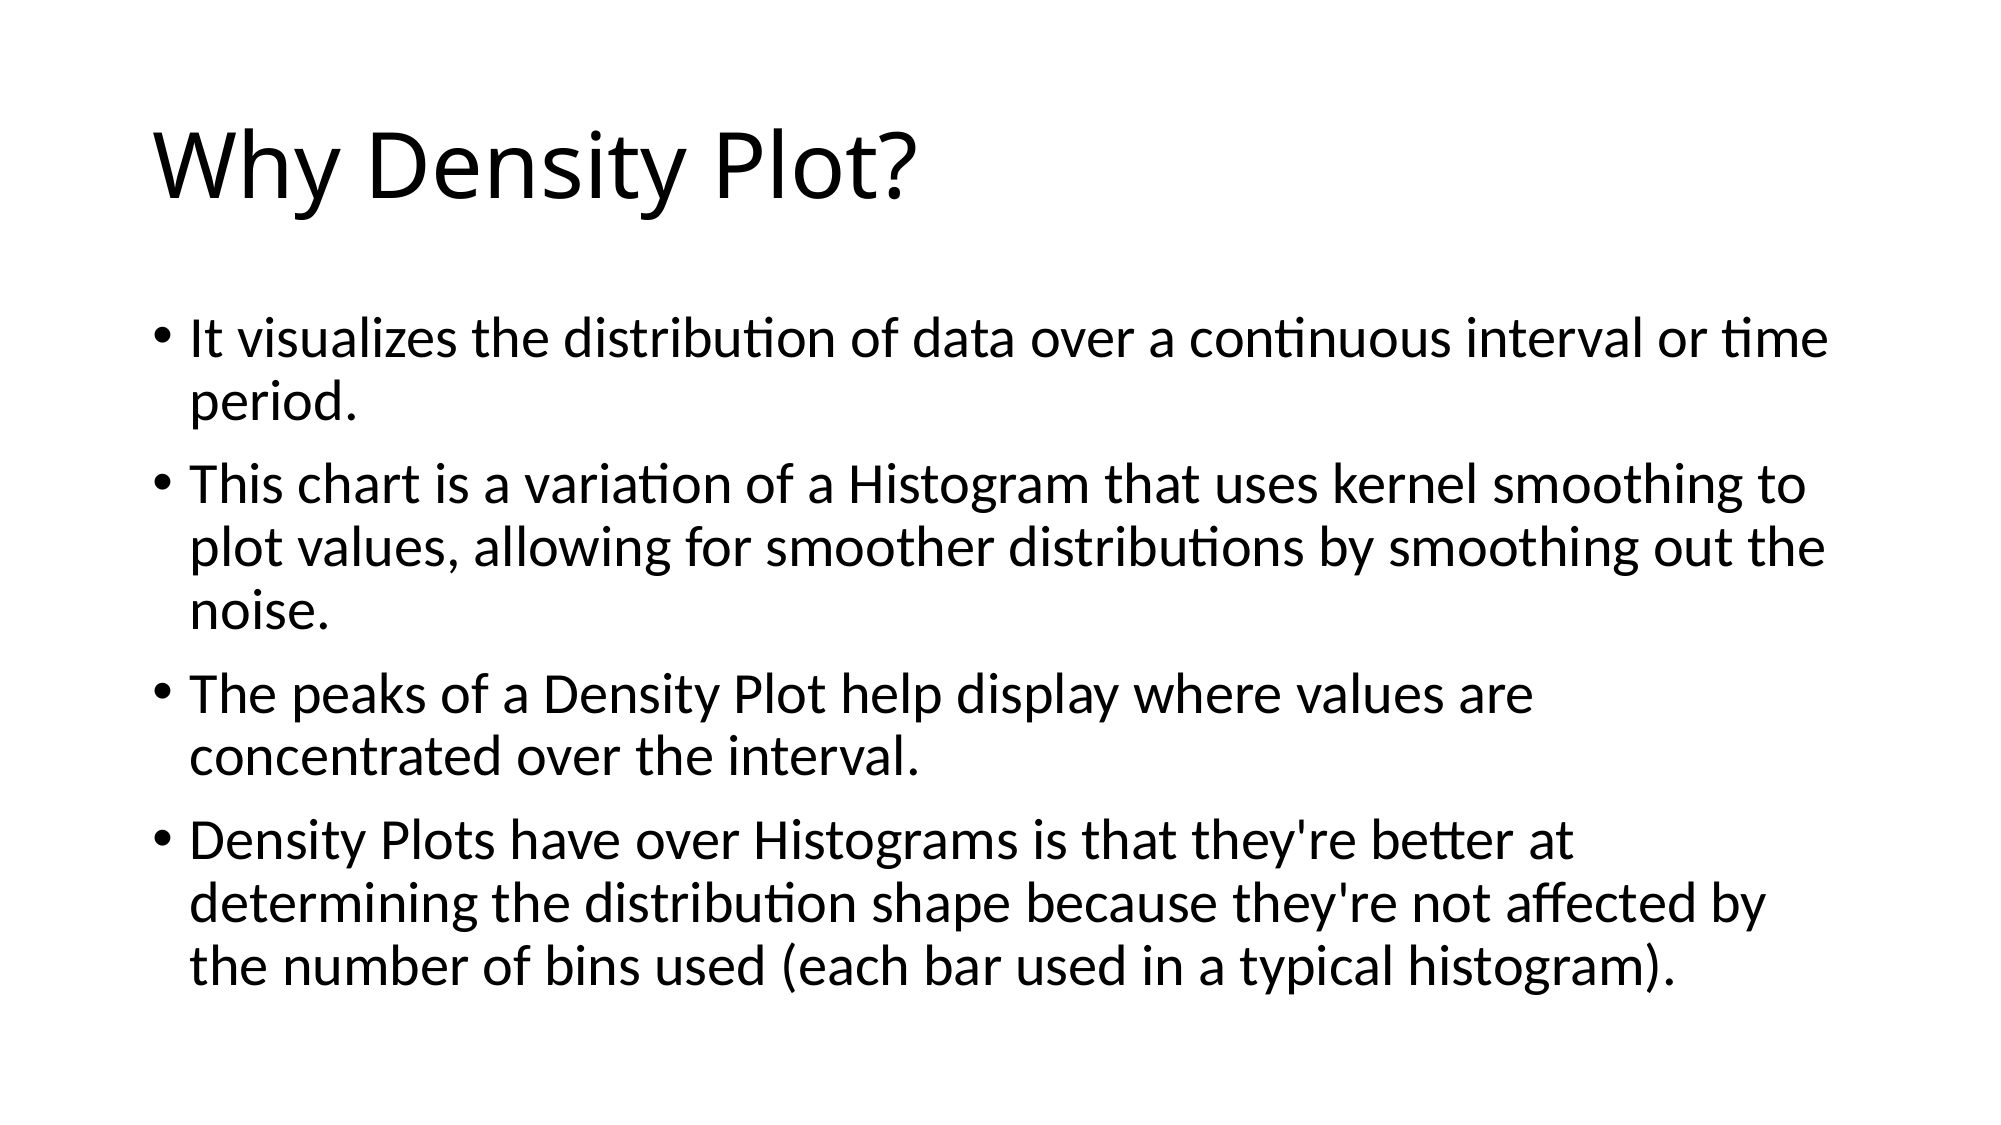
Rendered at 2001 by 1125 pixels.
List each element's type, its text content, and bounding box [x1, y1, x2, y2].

title Why Density Plot? [137, 59, 1863, 278]
list It visualizes the distribution of data over a continuous interval or time period. This chart is a variation of a Histogram that uses kernel smoothing to plot values, allowing for smoother distributions by smoothing out the noise. The peaks of a Density Plot help display where values are concentrated over the interval. Density Plots have over Histograms is that they're better at determining the distribution shape because they're not affected by the number of bins used (each bar used in a typical histogram). [137, 299, 1863, 1014]
